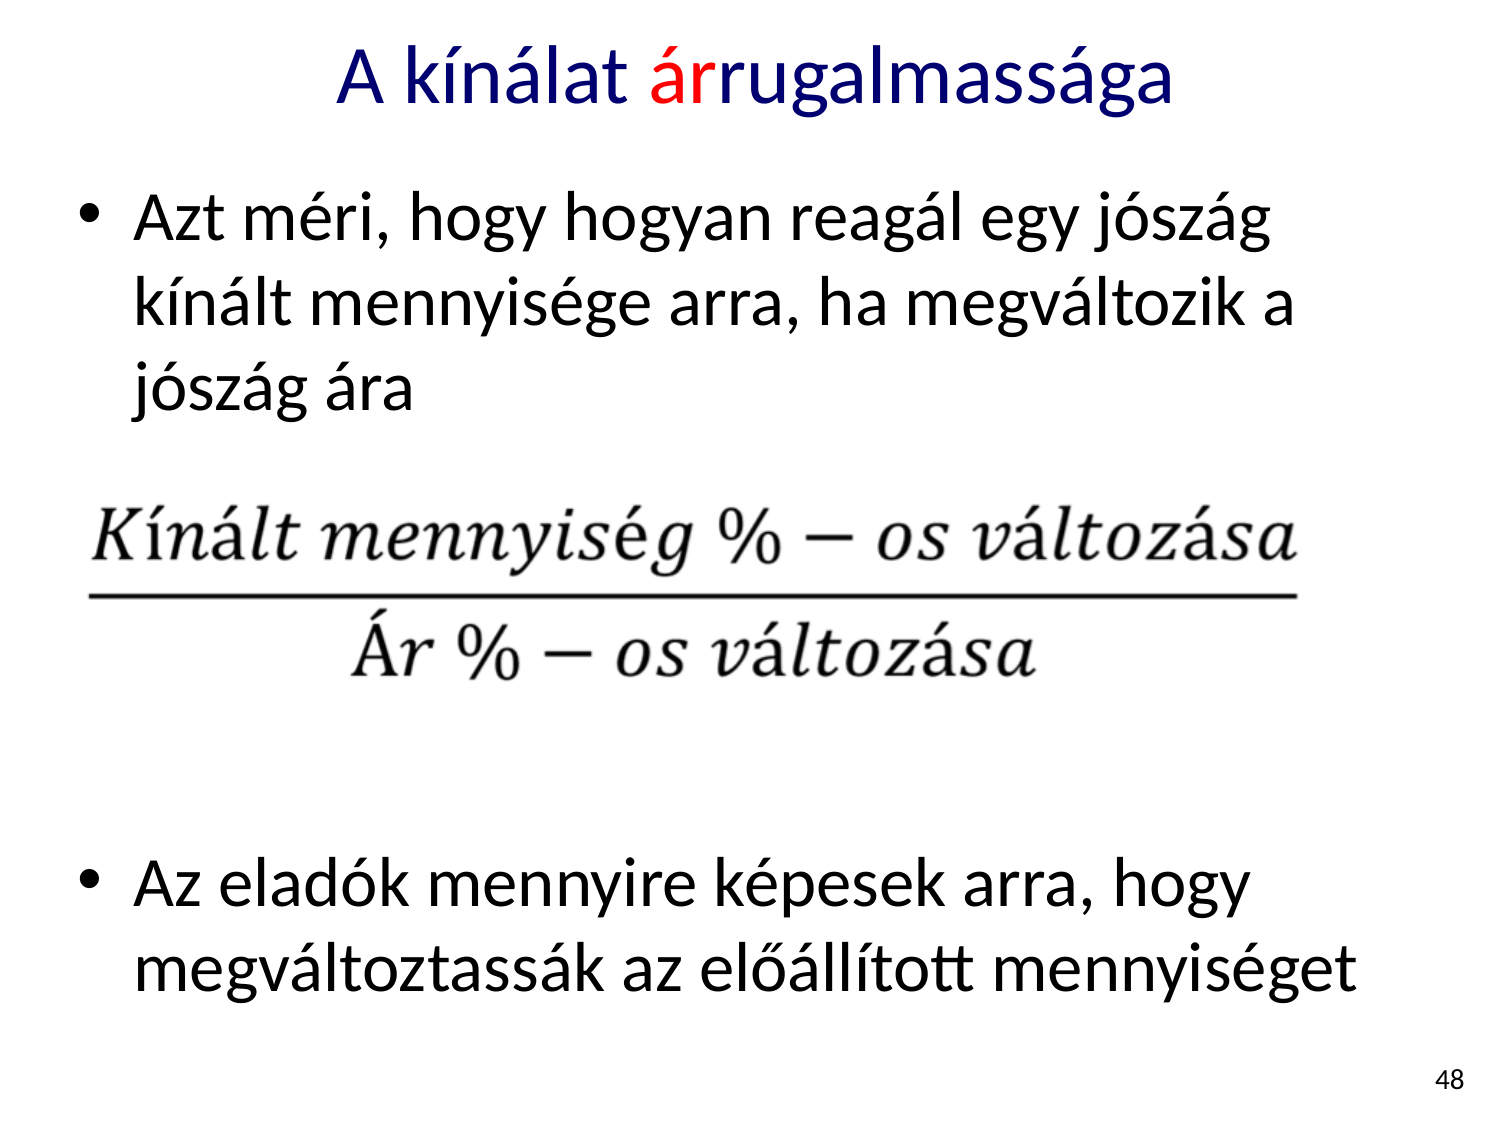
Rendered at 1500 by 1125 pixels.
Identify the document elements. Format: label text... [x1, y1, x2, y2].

title A kínálat árrugalmassága [37, 12, 1475, 138]
slide_number 48 [1400, 1052, 1500, 1113]
list Azt méri, hogy hogyan reagál egy jószág kínált mennyisége arra, ha megváltozik a jószág ára Az eladók mennyire képesek arra, hogy megváltoztassák az előállított mennyiséget [62, 162, 1463, 1050]
picture [74, 485, 1338, 723]
